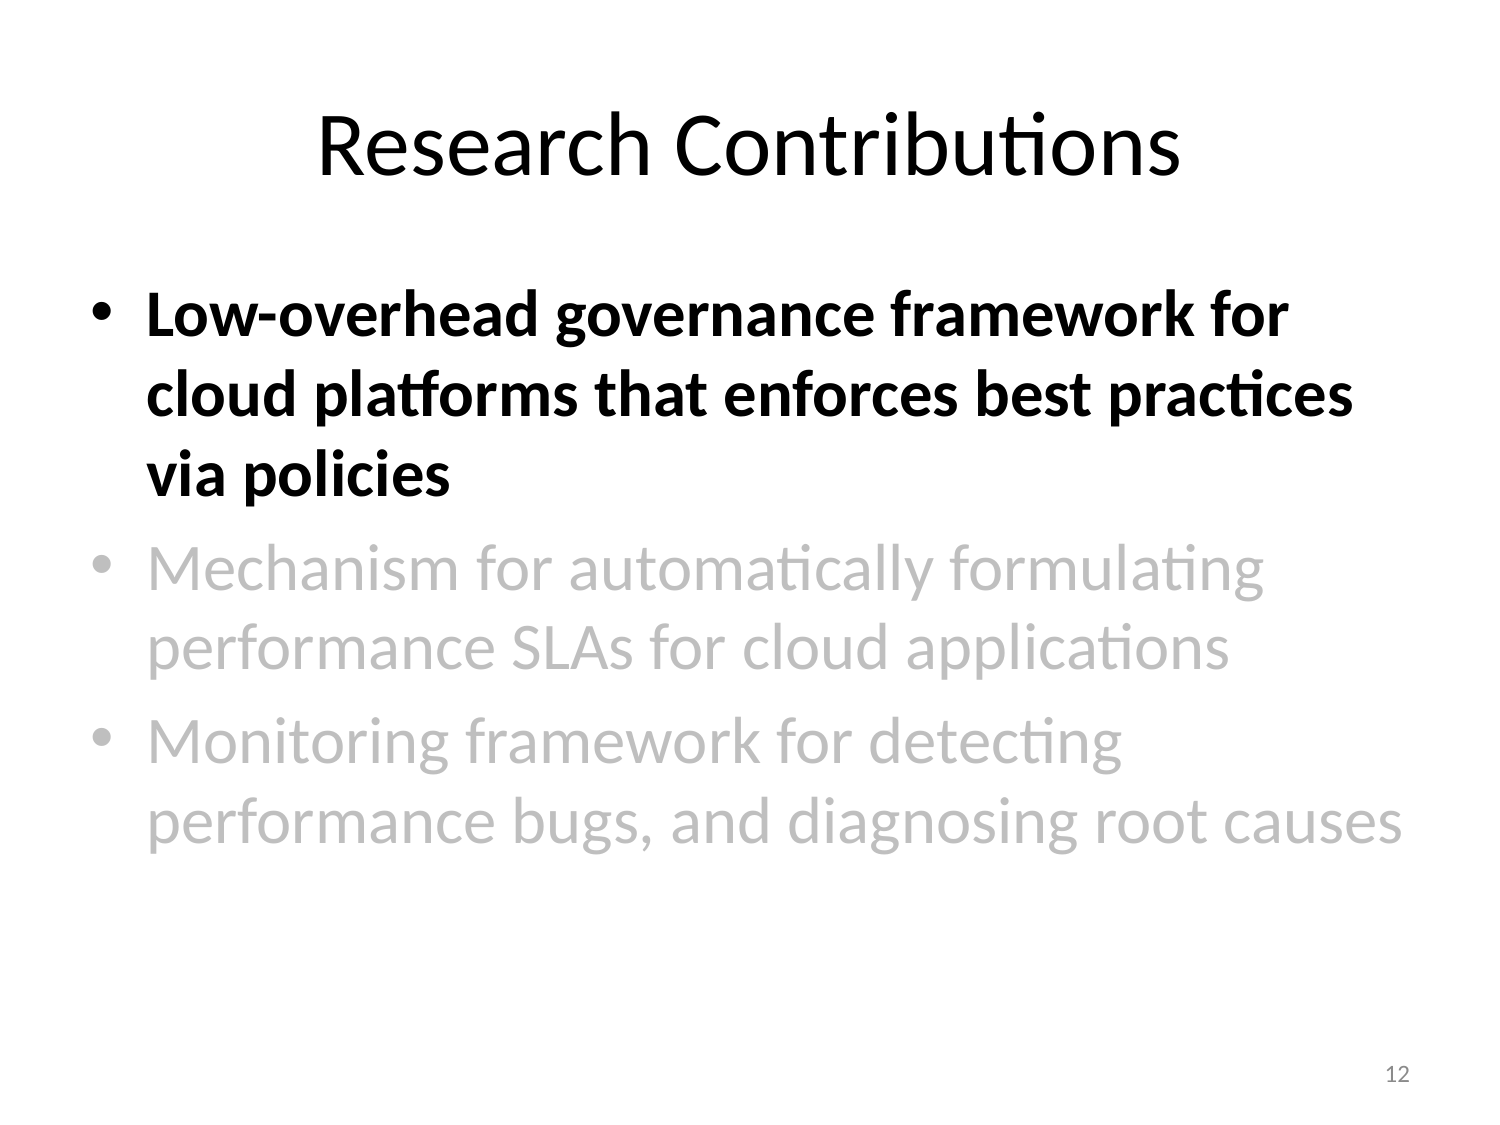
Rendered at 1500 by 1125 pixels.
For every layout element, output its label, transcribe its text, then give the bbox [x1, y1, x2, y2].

slide_number 12 [1074, 1042, 1425, 1103]
title Research Contributions [75, 45, 1425, 233]
list Low-overhead governance framework for cloud platforms that enforces best practices via policies Mechanism for automatically formulating performance SLAs for cloud applications Monitoring framework for detecting performance bugs, and diagnosing root causes [75, 262, 1425, 1005]
